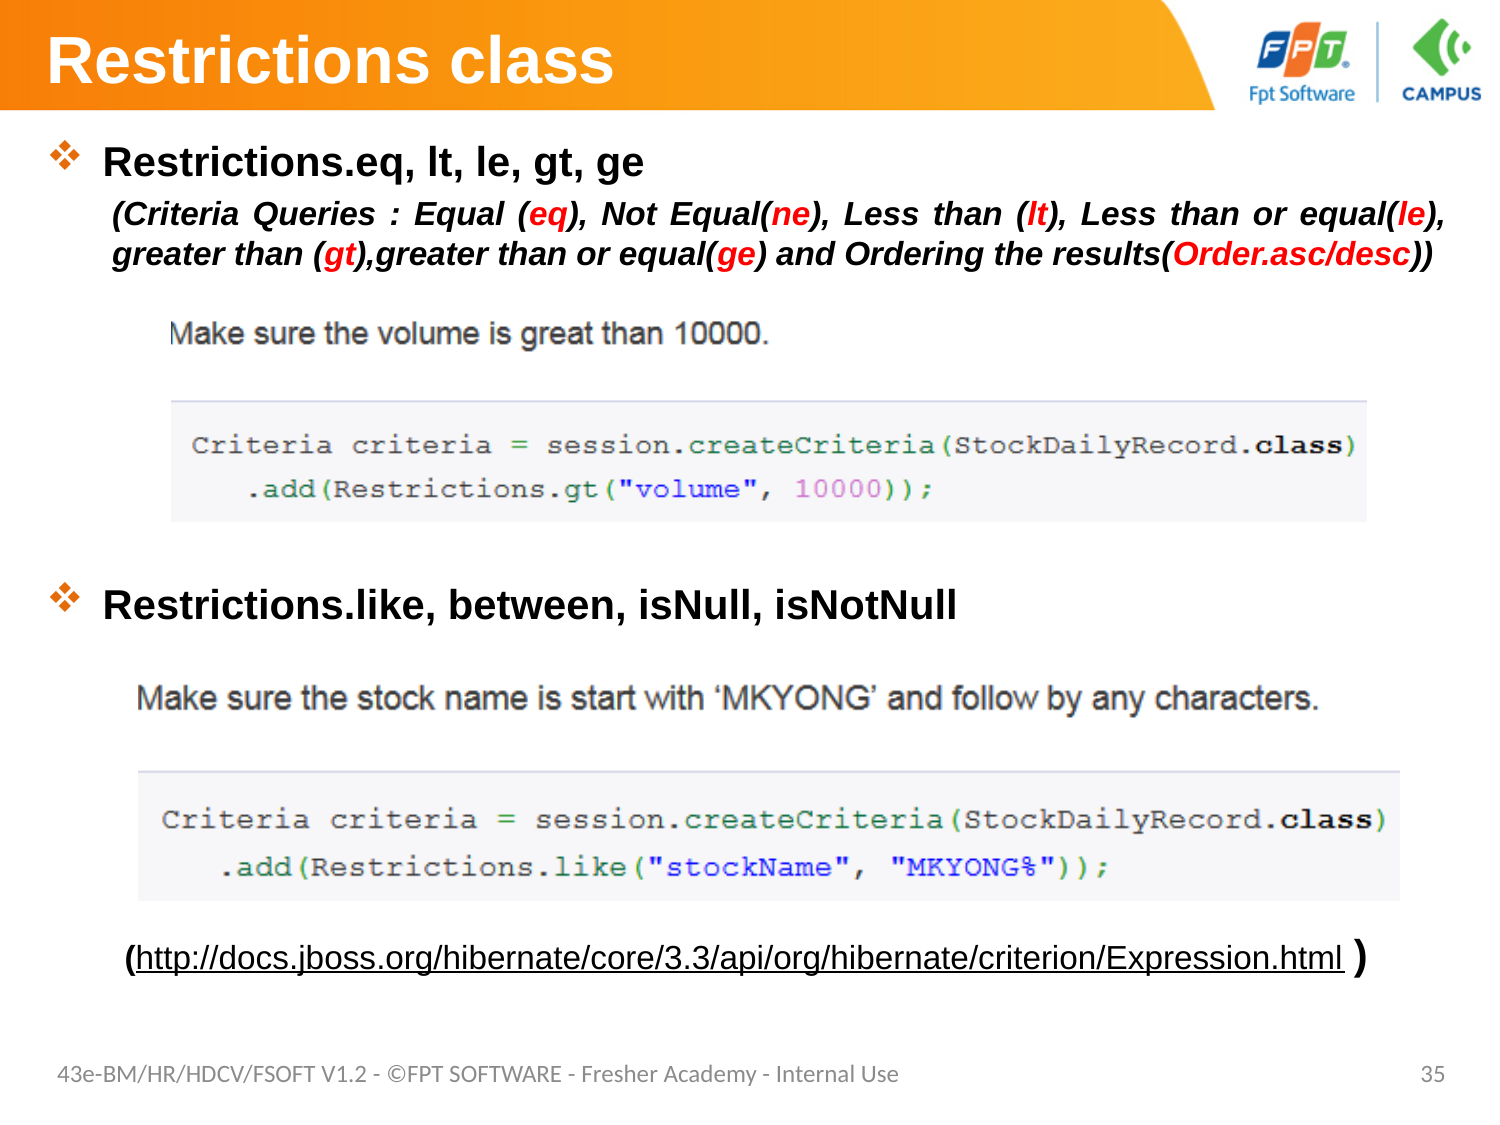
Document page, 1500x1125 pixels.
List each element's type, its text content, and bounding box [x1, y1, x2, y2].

list Restrictions.eq, lt, le, gt, ge (Criteria Queries : Equal (eq), Not Equal(ne), Less than (lt), Less than or equal(le), greater than (gt),greater than or equal(ge) and Ordering the results(Order.asc/desc)) Restrictions.like, between, isNull, isNotNull (http://docs.jboss.org/hibernate/core/3.3/api/org/hibernate/criterion/Expression.html ) [31, 127, 1461, 1020]
footer 43e-BM/HR/HDCV/FSOFT V1.2 - ©FPT SOFTWARE - Fresher Academy - Internal Use [31, 1042, 927, 1103]
title Restrictions class [31, 3, 1461, 111]
picture [0, 0, 1500, 1125]
slide_number 35 [1074, 1042, 1461, 1103]
